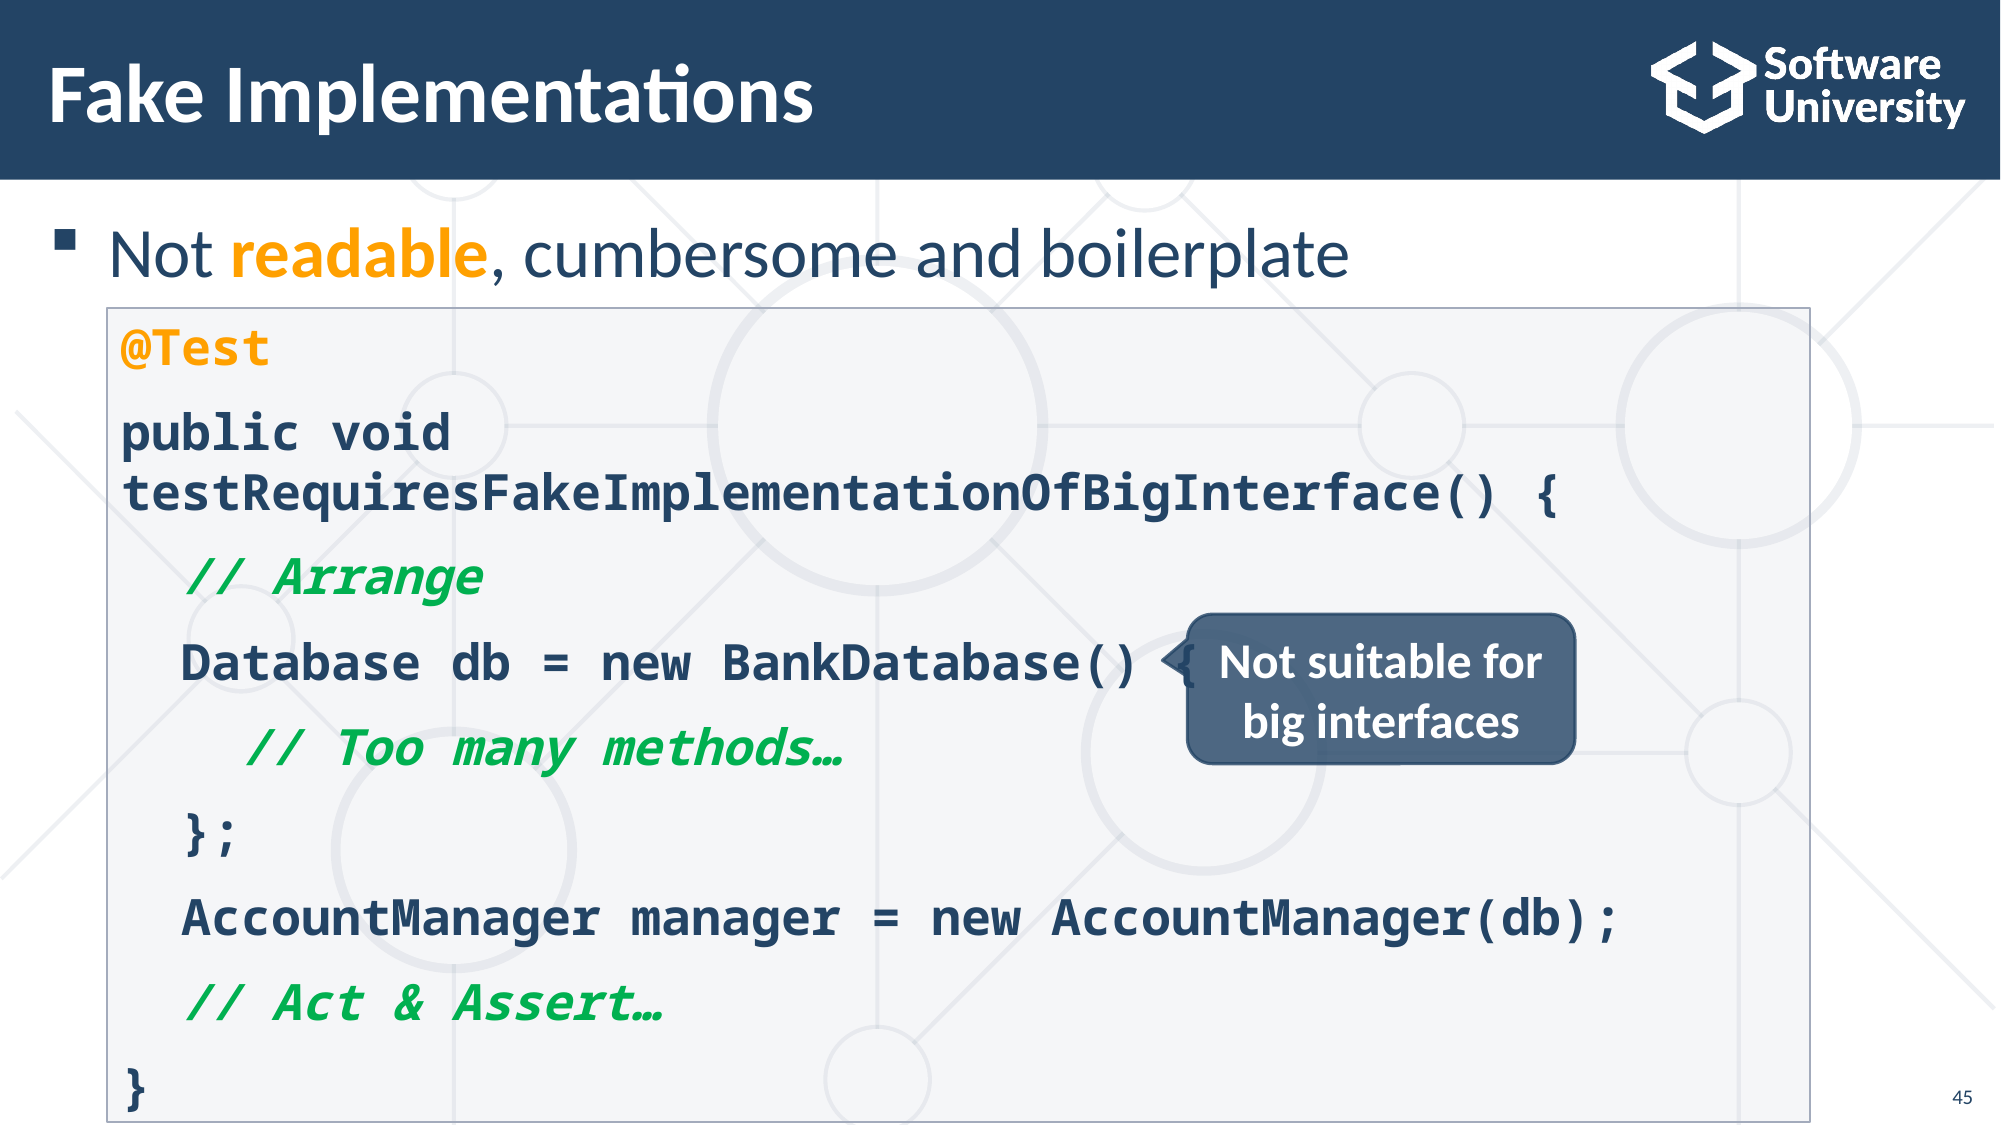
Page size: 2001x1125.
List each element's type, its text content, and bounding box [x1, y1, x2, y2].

text_box @Test public void testRequiresFakeImplementationOfBigInterface() { // Arrange Database db = new BankDatabase() { // Too many methods… }; AccountManager manager = new AccountManager(db); // Act & Assert… } [106, 307, 1811, 1123]
slide_number 45 [1927, 1067, 1989, 1117]
text_box Not suitable for big interfaces [1160, 612, 1578, 766]
title Fake Implementations [31, 16, 1625, 162]
list Not readable, cumbersome and boilerplate [31, 196, 1970, 1104]
picture [1651, 41, 1966, 134]
